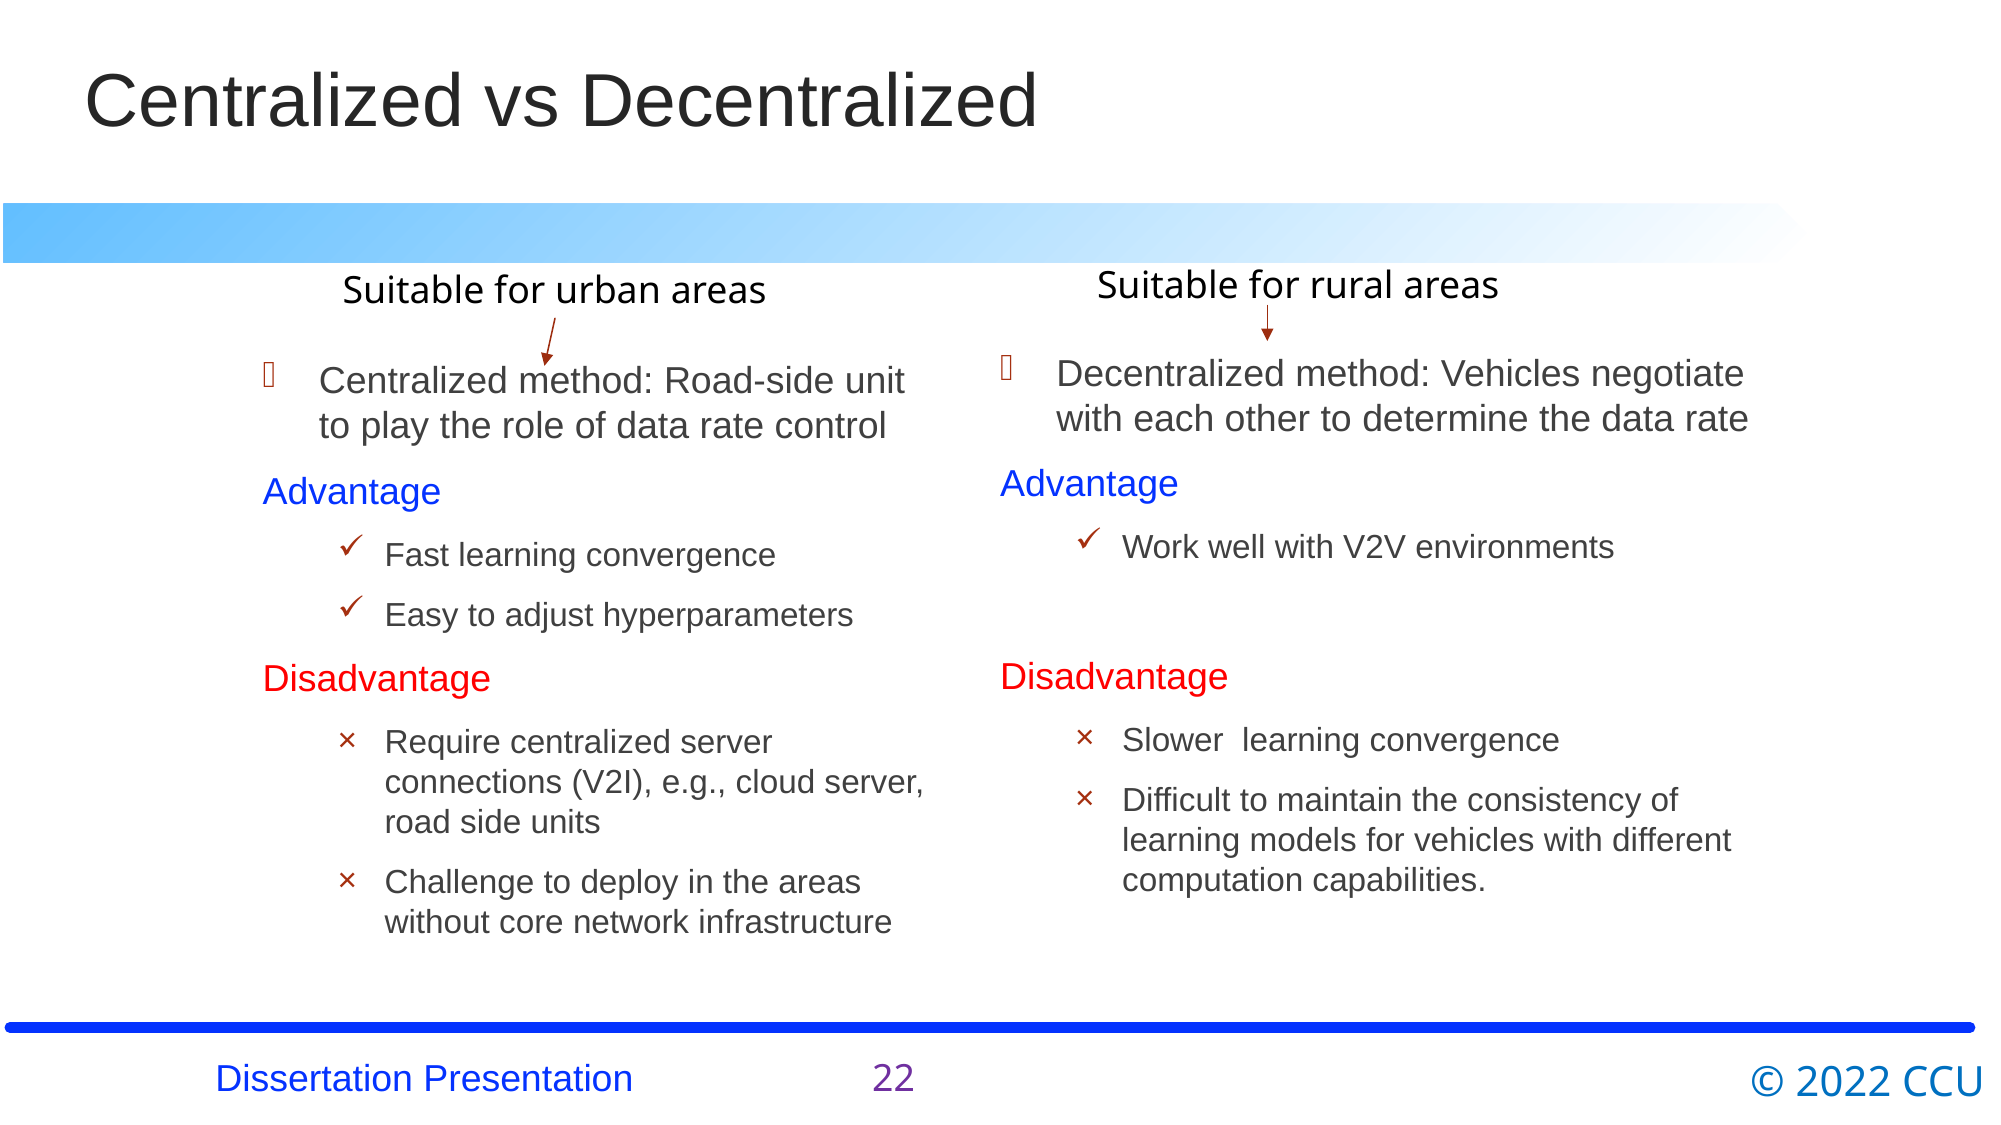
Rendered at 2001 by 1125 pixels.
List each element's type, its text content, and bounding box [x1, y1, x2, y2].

text_box Suitable for rural areas [1082, 253, 1515, 314]
list Decentralized method: Vehicles negotiate with each other to determine the data rate Advantage Work well with V2V environments Disadvantage Slower learning convergence Difficult to maintain the consistency of learning models for vehicles with different computation capabilities. [985, 341, 1776, 961]
list Centralized method: Road-side unit to play the role of data rate control Advantage Fast learning convergence Easy to adjust hyperparameters Disadvantage Require centralized server connections (V2I), e.g., cloud server, road side units Challenge to deploy in the areas without core network infrastructure [247, 348, 956, 969]
title Centralized vs Decentralized [69, 44, 1934, 255]
text_box Suitable for urban areas [327, 258, 783, 319]
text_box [544, 318, 556, 366]
slide_number 22 [857, 1046, 986, 1107]
